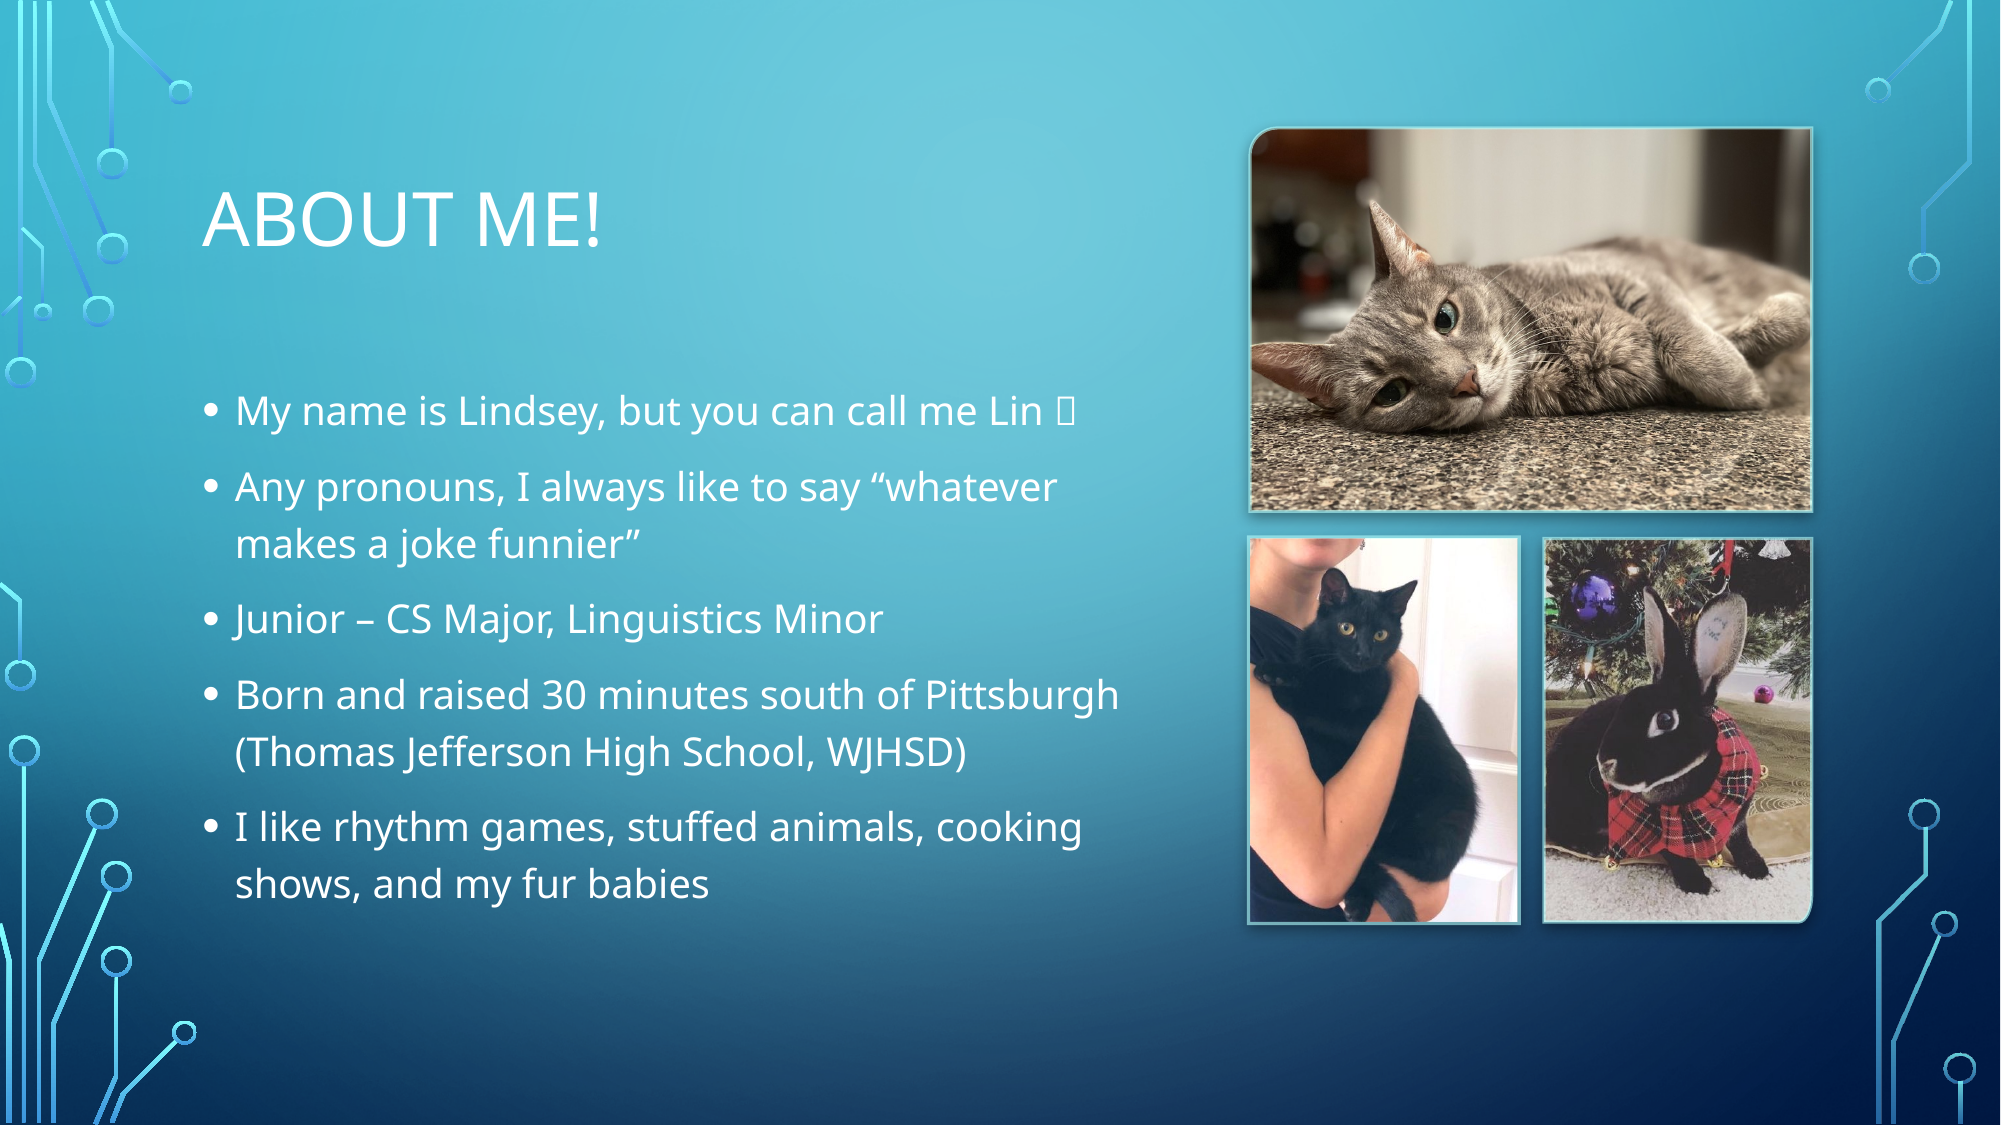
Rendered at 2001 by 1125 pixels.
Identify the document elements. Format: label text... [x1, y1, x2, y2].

list My name is Lindsey, but you can call me Lin  Any pronouns, I always like to say “whatever makes a joke funnier” Junior – CS Major, Linguistics Minor Born and raised 30 minutes south of Pittsburgh (Thomas Jefferson High School, WJHSD) I like rhythm games, stuffed animals, cooking shows, and my fur babies [187, 369, 1155, 950]
picture [1543, 538, 1813, 923]
picture [1249, 538, 1518, 923]
picture [1249, 127, 1813, 512]
title About me! [187, 101, 1155, 344]
